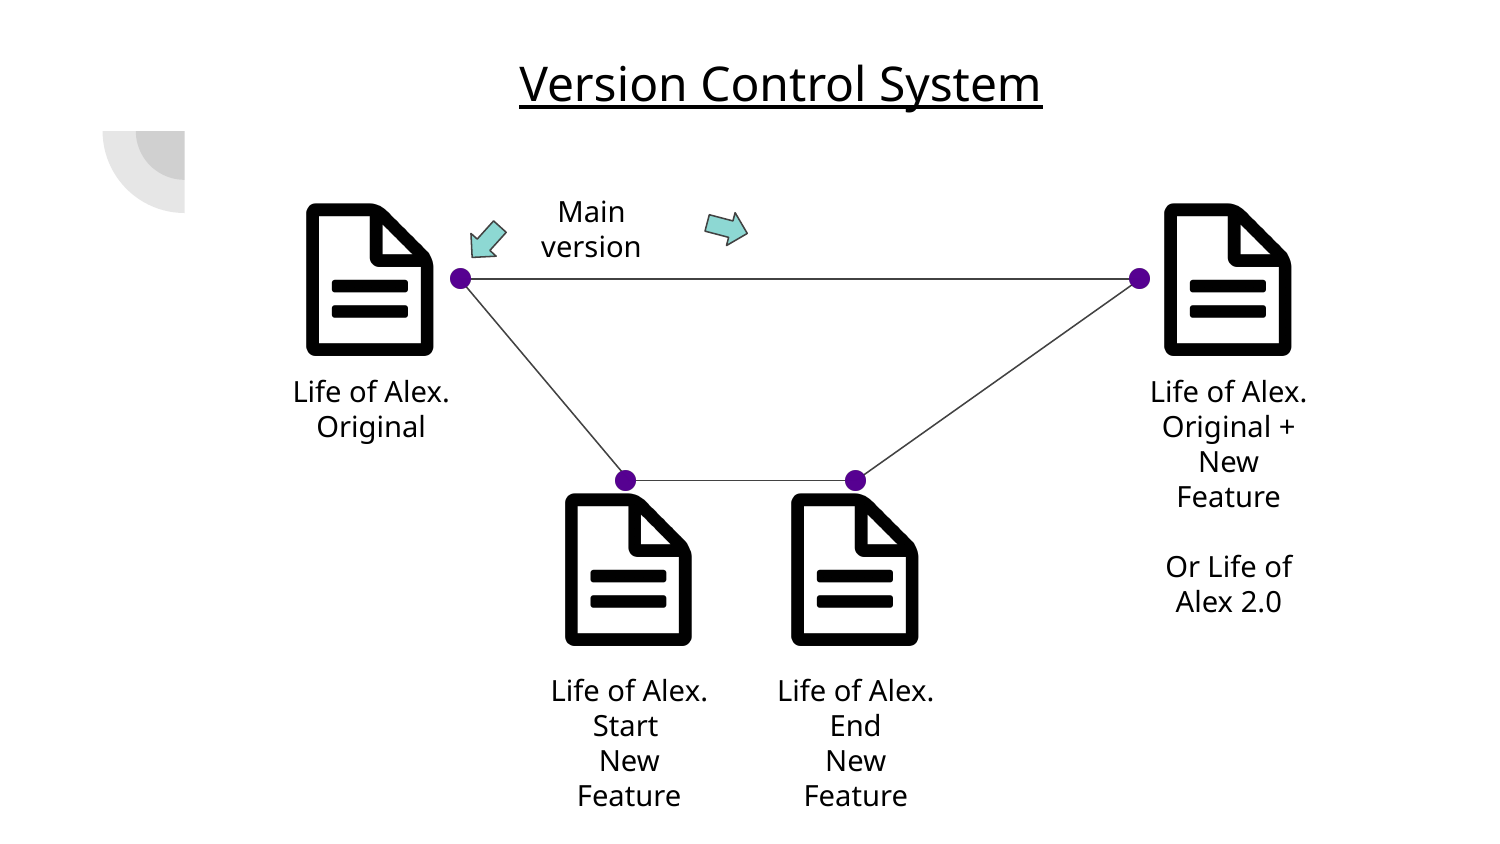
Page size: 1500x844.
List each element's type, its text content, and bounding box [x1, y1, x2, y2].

text_box Life of Alex. End New Feature [756, 657, 955, 747]
text_box Main version [492, 178, 691, 250]
picture [540, 470, 718, 658]
picture [282, 190, 471, 368]
text_box Version Control System [504, 38, 1096, 122]
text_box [855, 278, 1141, 481]
text_box Life of Alex. Start New Feature [530, 657, 729, 747]
text_box [470, 222, 497, 258]
text_box Life of Alex. Original + New Feature Or Life of Alex 2.0 [1129, 358, 1328, 500]
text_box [459, 278, 630, 481]
text_box [705, 212, 748, 246]
picture [767, 470, 945, 658]
picture [1129, 190, 1318, 368]
text_box Life of Alex. Original [272, 358, 454, 449]
